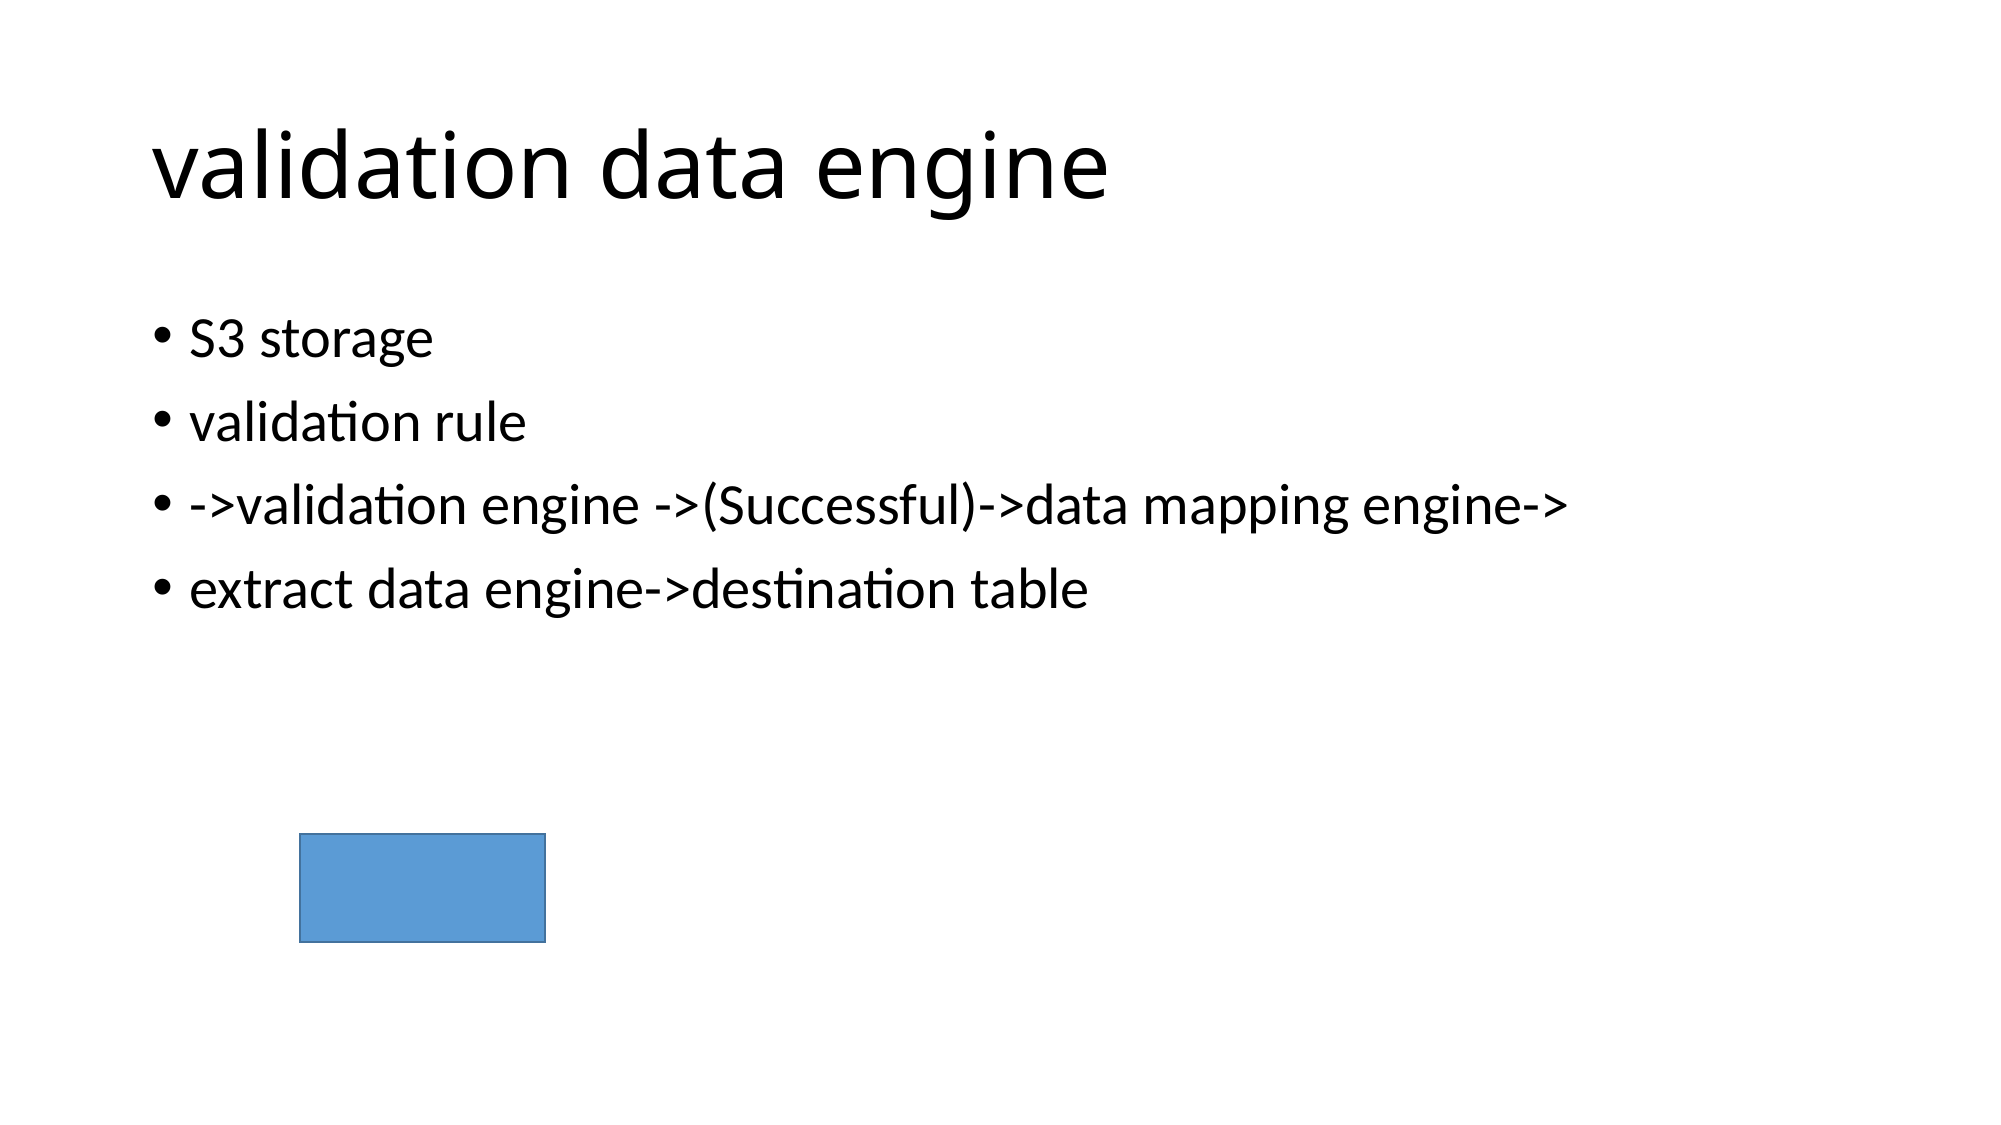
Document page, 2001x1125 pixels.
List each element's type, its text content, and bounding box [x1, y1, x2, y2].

text_box [299, 833, 546, 943]
list S3 storage validation rule ->validation engine ->(Successful)->data mapping engine-> extract data engine->destination table [137, 299, 1863, 1014]
title validation data engine [137, 59, 1863, 278]
